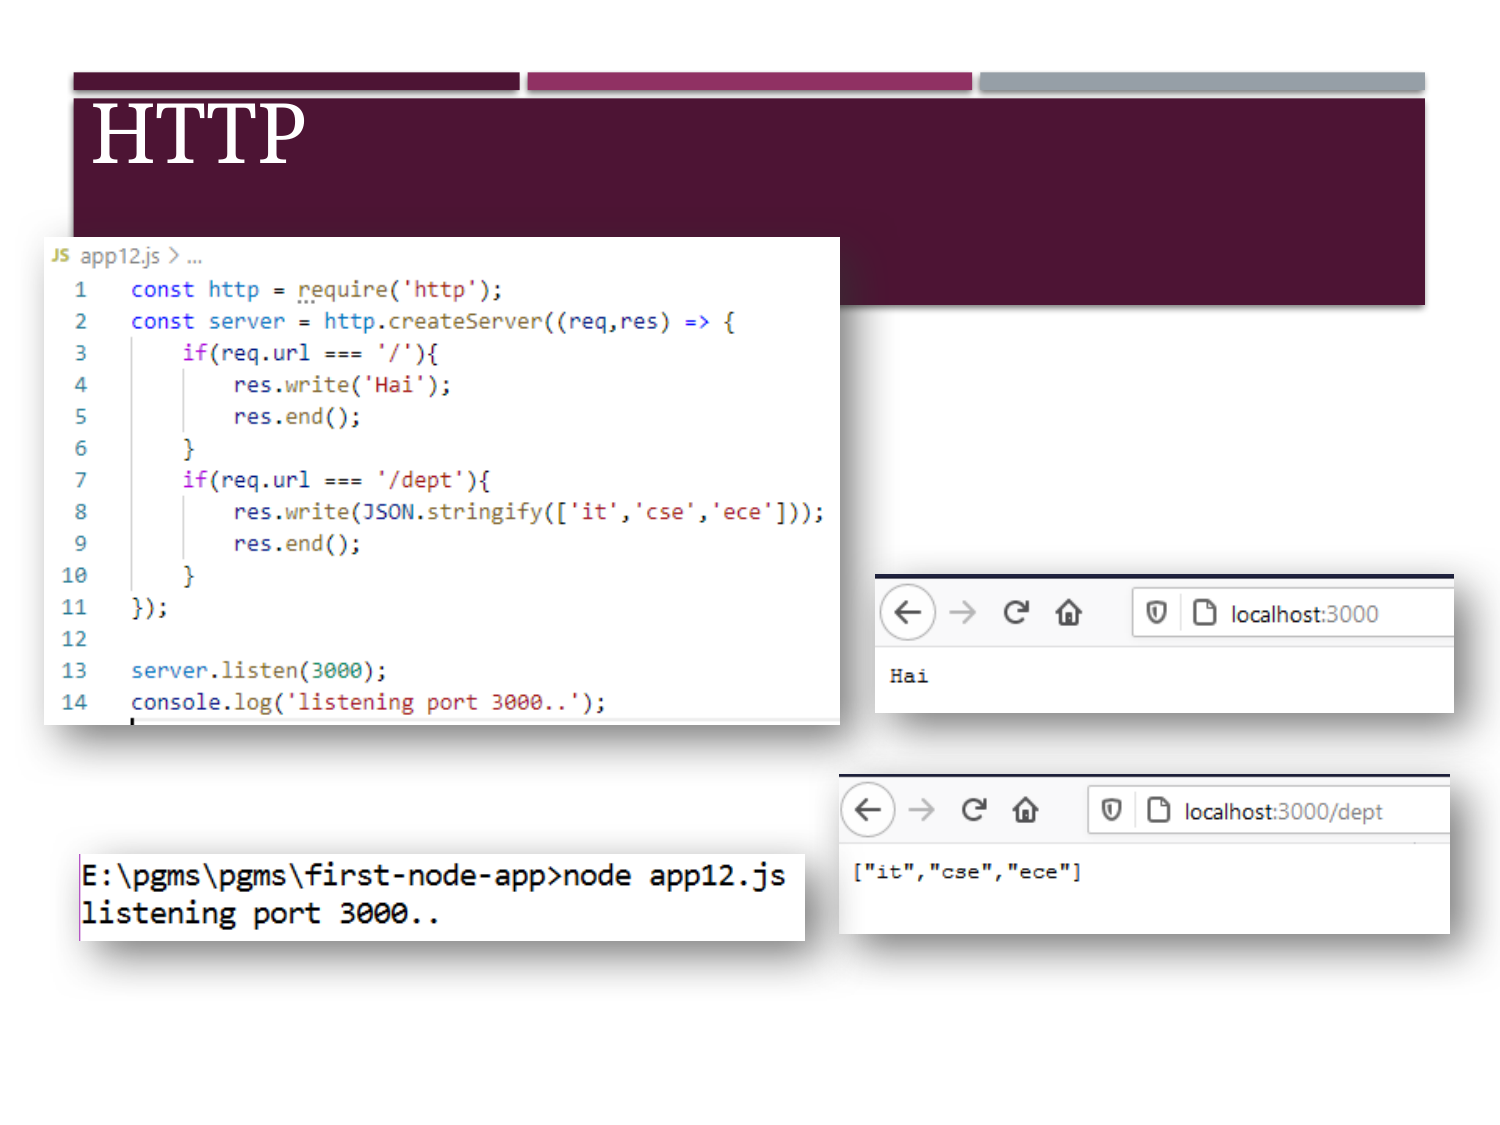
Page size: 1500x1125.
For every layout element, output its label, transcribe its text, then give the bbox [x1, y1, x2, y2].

picture [838, 774, 1451, 935]
picture [79, 853, 806, 941]
picture [874, 574, 1454, 713]
title http [75, 45, 1425, 188]
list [44, 236, 841, 726]
